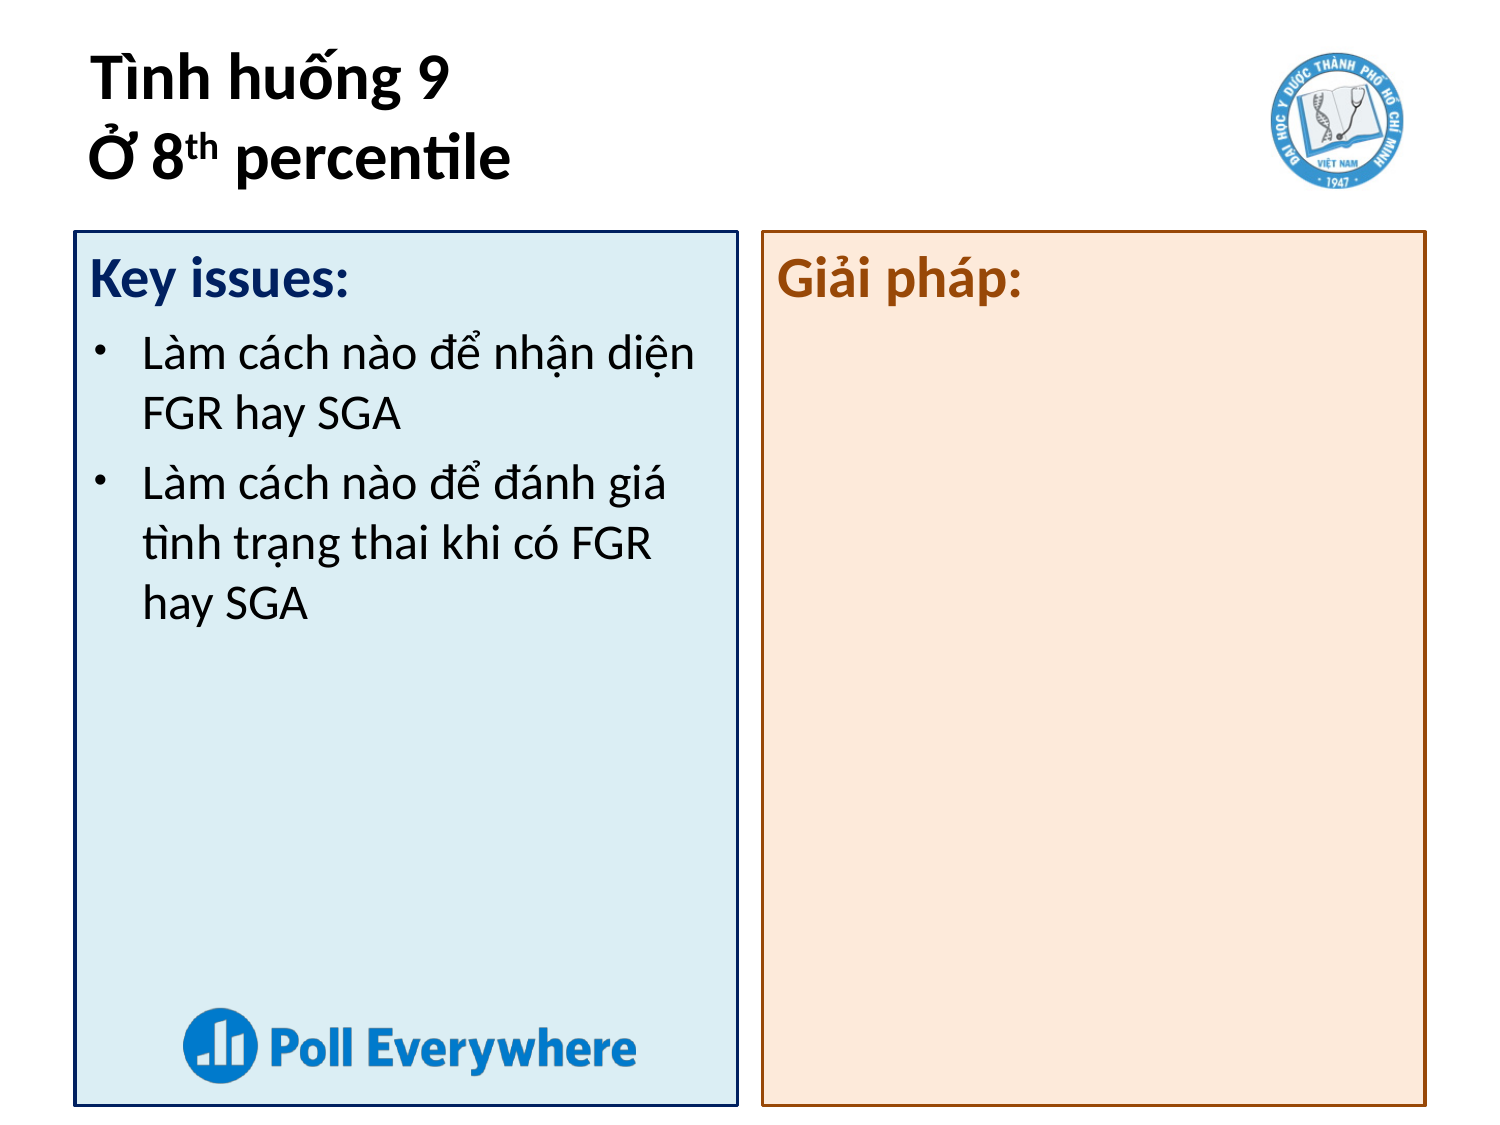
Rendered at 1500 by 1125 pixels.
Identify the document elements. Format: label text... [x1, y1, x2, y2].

picture [182, 999, 636, 1092]
list Key issues: Làm cách nào để nhận diện FGR hay SGA Làm cách nào để đánh giá tình trạng thai khi có FGR hay SGA [73, 230, 739, 1107]
list Giải pháp: [761, 230, 1427, 1107]
title Tình huống 9 Ở 8th percentile [75, 19, 1425, 207]
